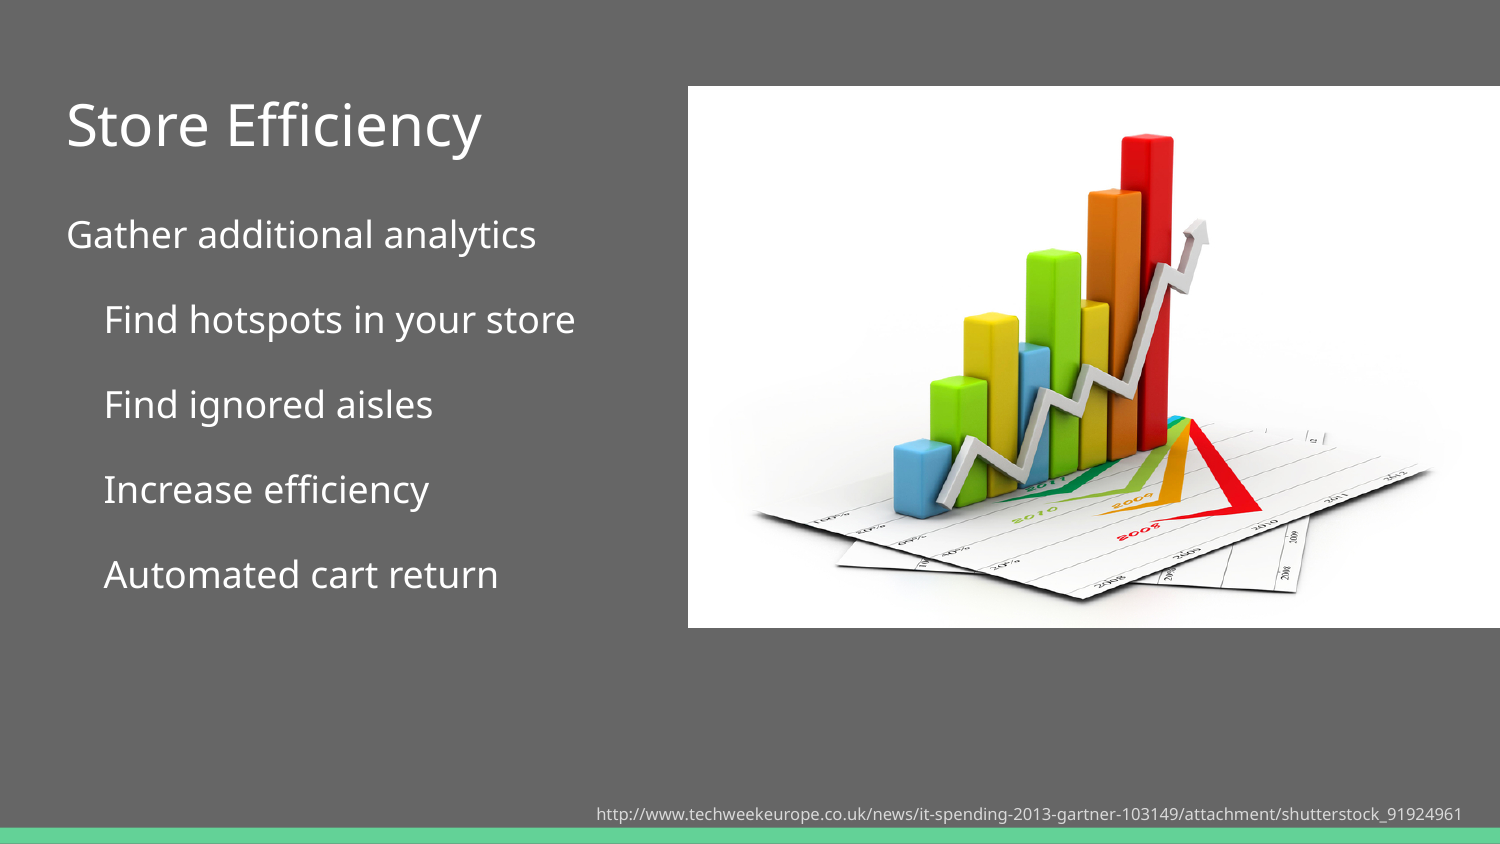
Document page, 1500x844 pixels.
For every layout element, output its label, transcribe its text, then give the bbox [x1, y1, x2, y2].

list http://www.techweekeurope.co.uk/news/it-spending-2013-gartner-103149/attachment/shutterstock_91924961 [51, 785, 1480, 844]
list Gather additional analytics Find hotspots in your store Find ignored aisles Increase efficiency Automated cart return [51, 189, 1449, 750]
title Store Efficiency [51, 72, 1449, 167]
picture [688, 86, 1500, 629]
